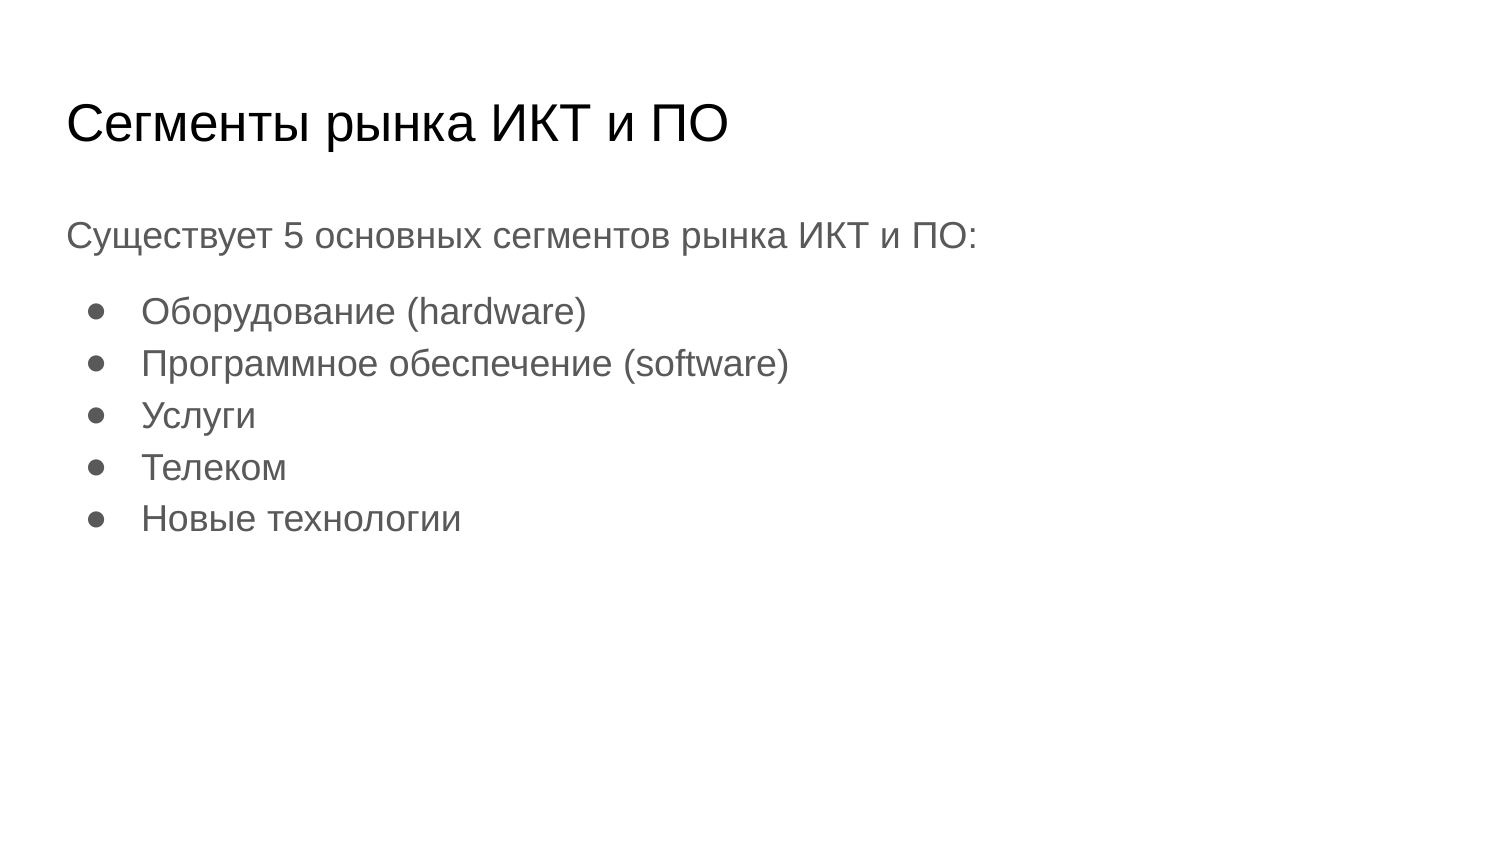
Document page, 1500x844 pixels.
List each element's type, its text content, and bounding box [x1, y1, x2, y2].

title Сегменты рынка ИКТ и ПО [51, 72, 1449, 167]
list Существует 5 основных сегментов рынка ИКТ и ПО: Оборудование (hardware) Программное обеспечение (software) Услуги Телеком Новые технологии [51, 189, 1449, 750]
